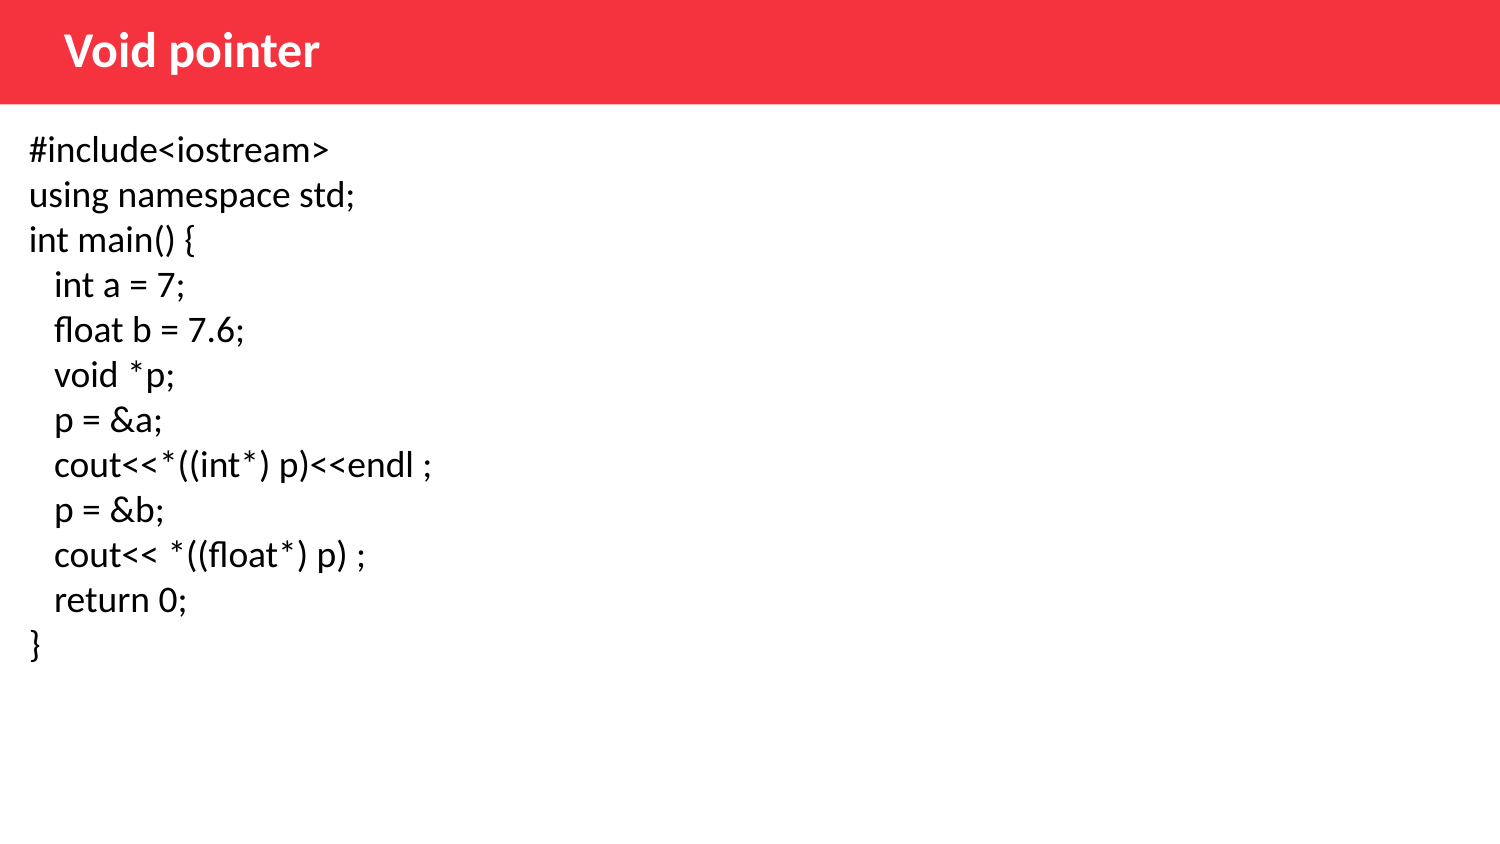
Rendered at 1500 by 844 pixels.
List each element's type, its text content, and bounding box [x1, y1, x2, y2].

text_box #include<iostream> using namespace std; int main() { int a = 7; float b = 7.6; void *p; p = &a; cout<<*((int*) p)<<endl ; p = &b; cout<< *((float*) p) ; return 0; } [13, 110, 1483, 829]
text_box Void pointer [63, 15, 1203, 80]
text_box [0, 0, 1500, 105]
